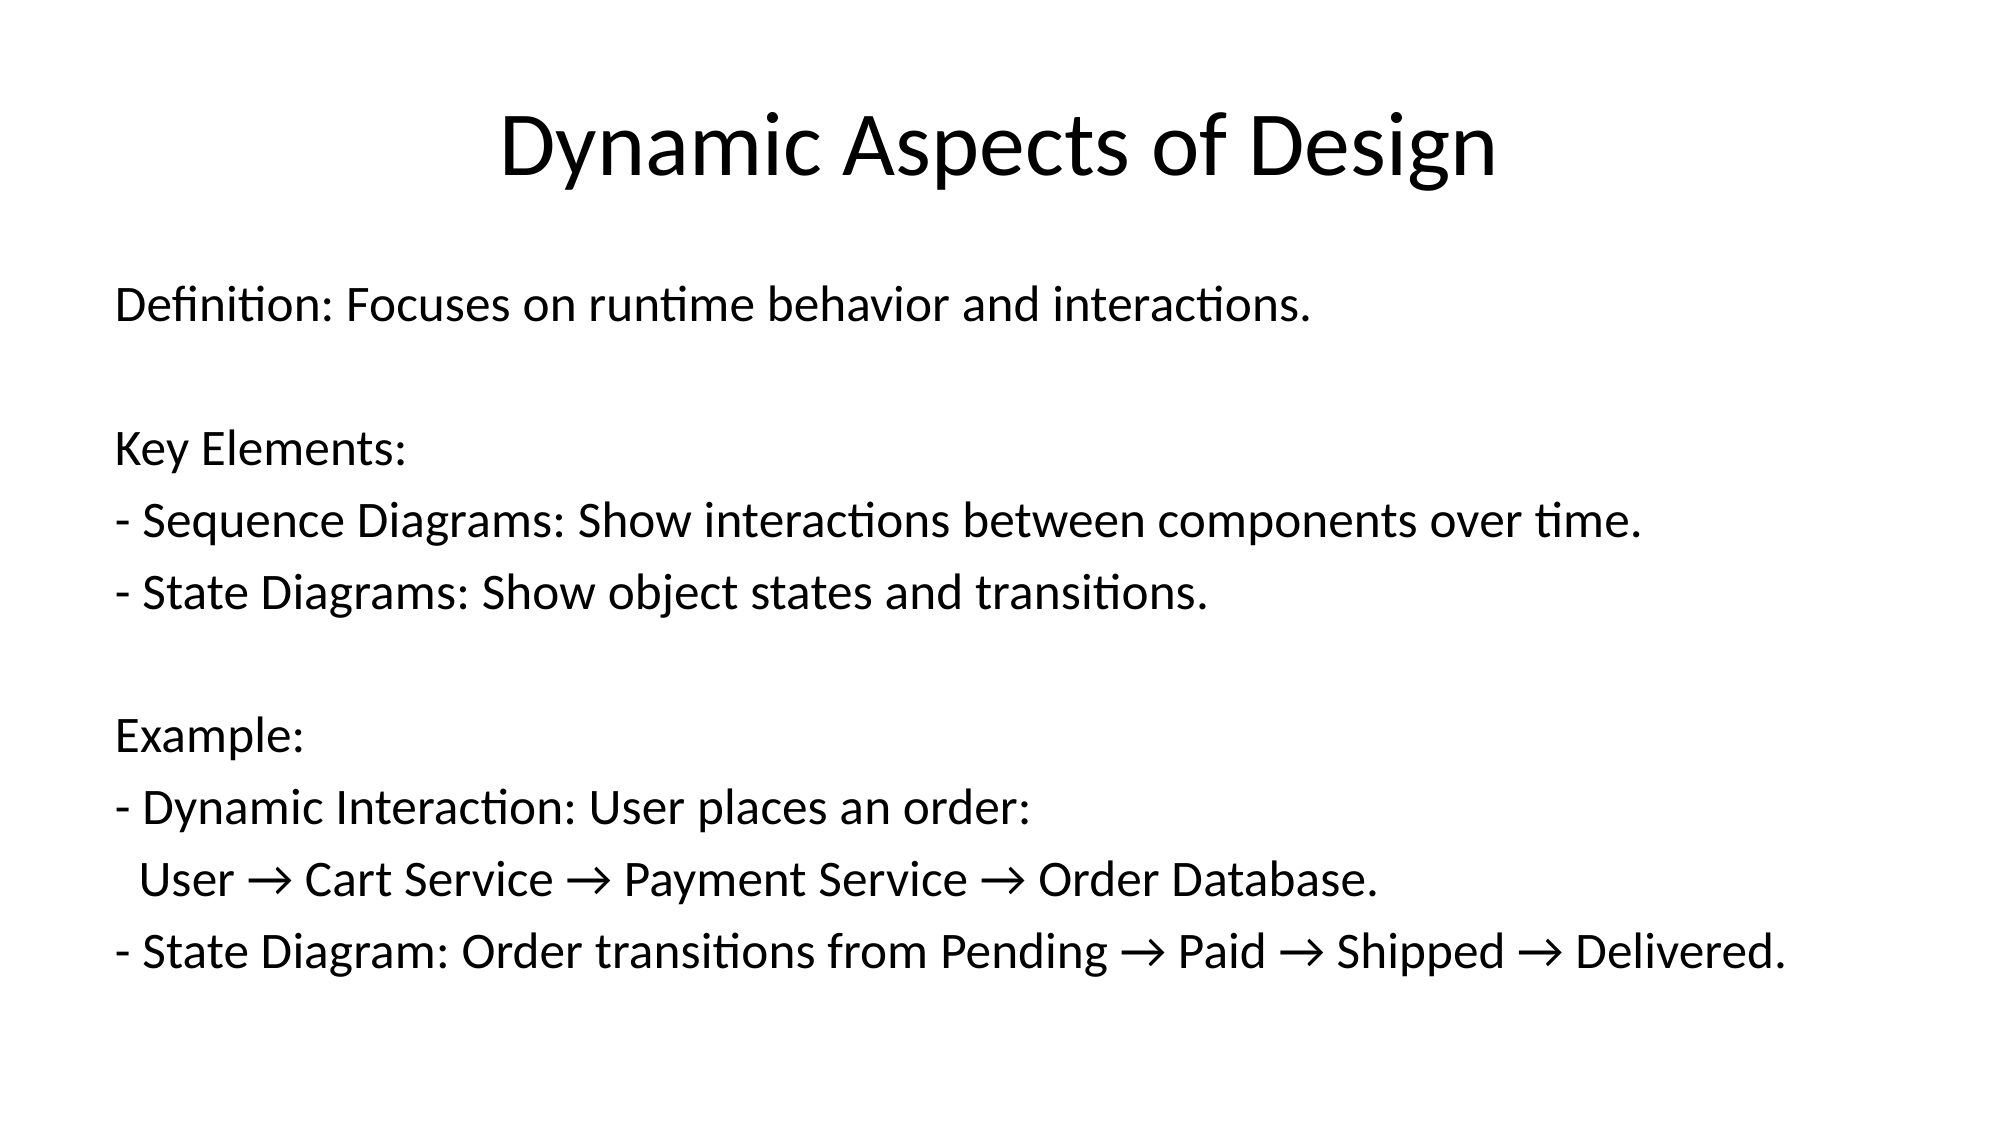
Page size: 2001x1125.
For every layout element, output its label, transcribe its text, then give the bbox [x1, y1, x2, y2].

list Definition: Focuses on runtime behavior and interactions. Key Elements: - Sequence Diagrams: Show interactions between components over time. - State Diagrams: Show object states and transitions. Example: - Dynamic Interaction: User places an order: User → Cart Service → Payment Service → Order Database. - State Diagram: Order transitions from Pending → Paid → Shipped → Delivered. [99, 262, 1900, 1005]
title Dynamic Aspects of Design [99, 45, 1900, 233]
